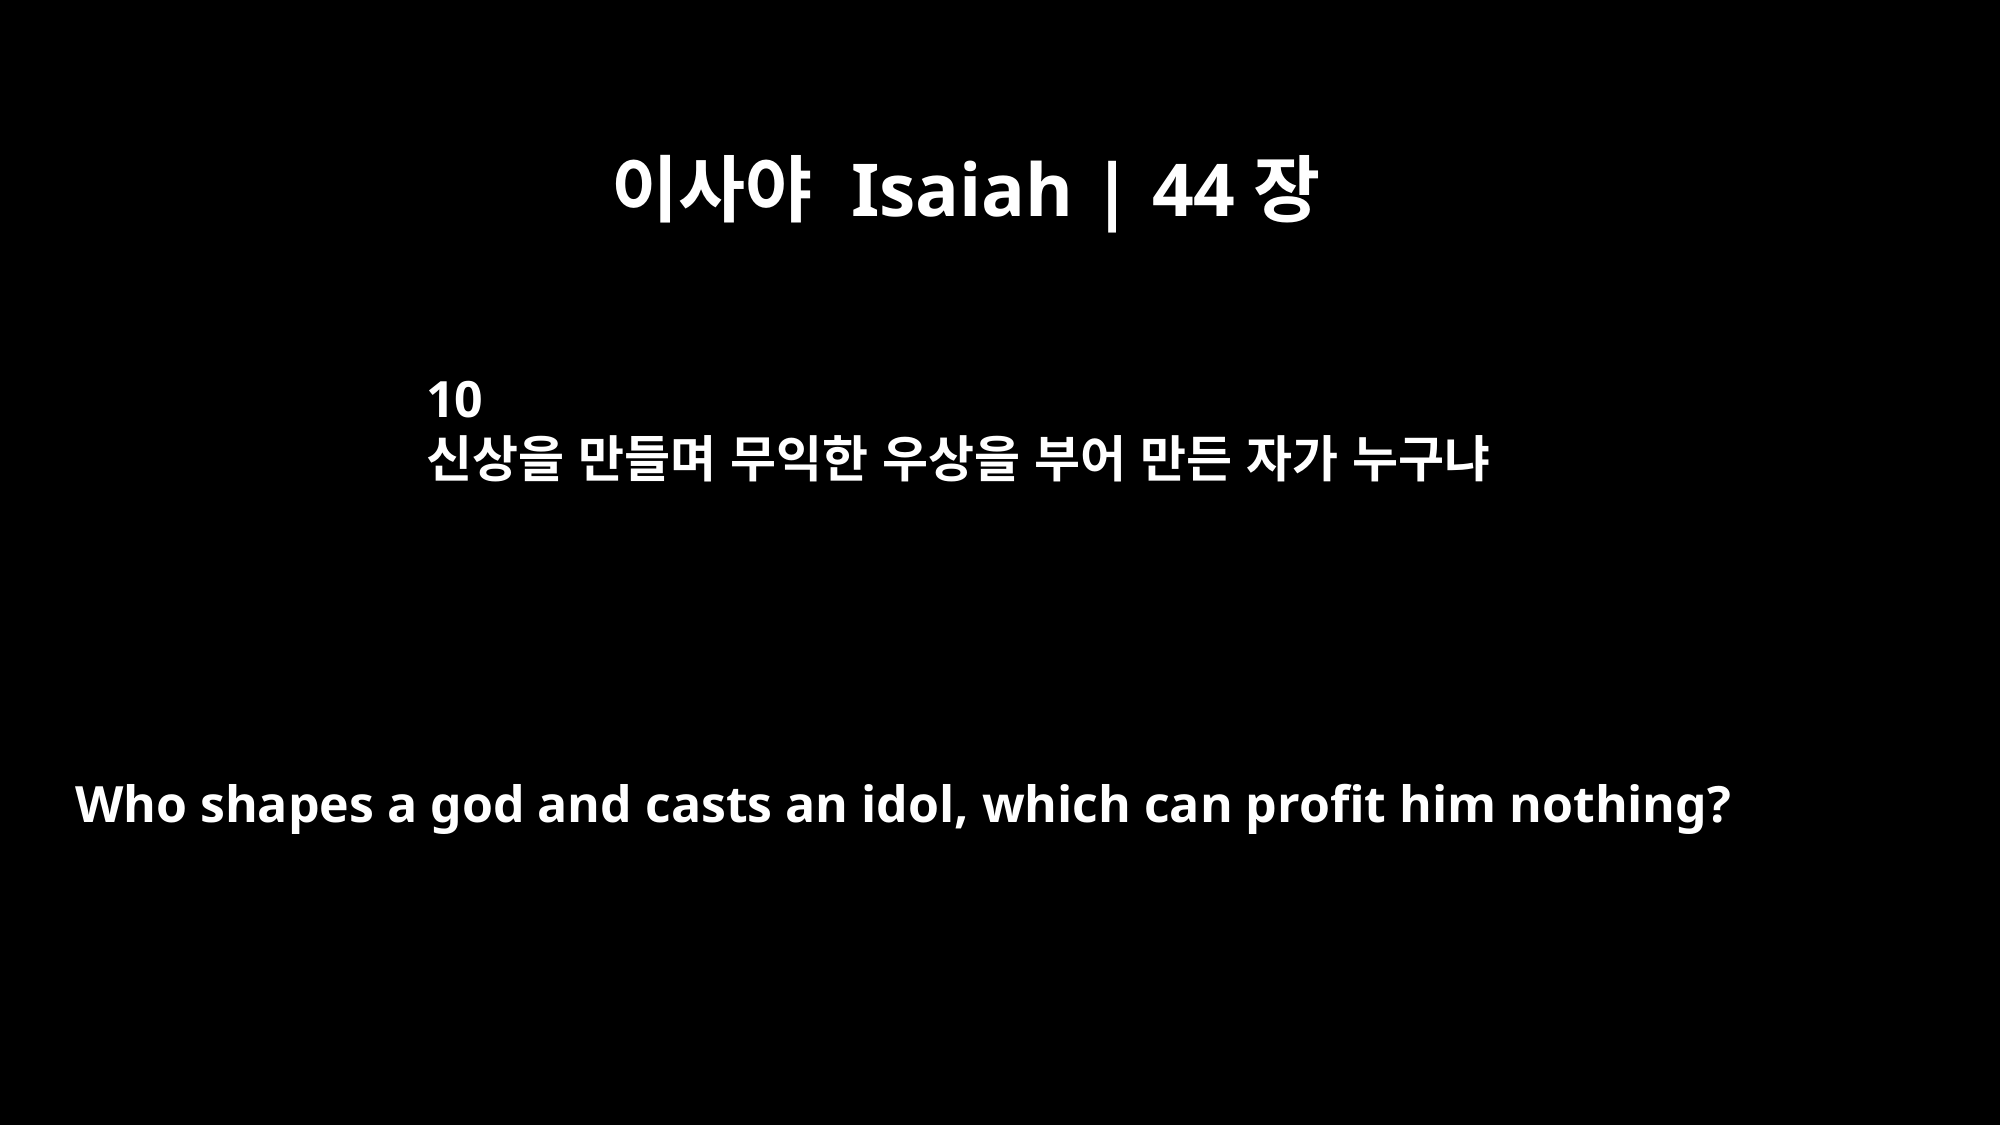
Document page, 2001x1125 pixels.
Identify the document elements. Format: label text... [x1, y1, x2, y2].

text_box Who shapes a god and casts an idol, which can profit him nothing? [60, 764, 1747, 840]
text_box 이사야 Isaiah | 44장 [596, 136, 1336, 239]
text_box 10 신상을 만들며 무익한 우상을 부어 만든 자가 누구냐 [411, 359, 1506, 495]
